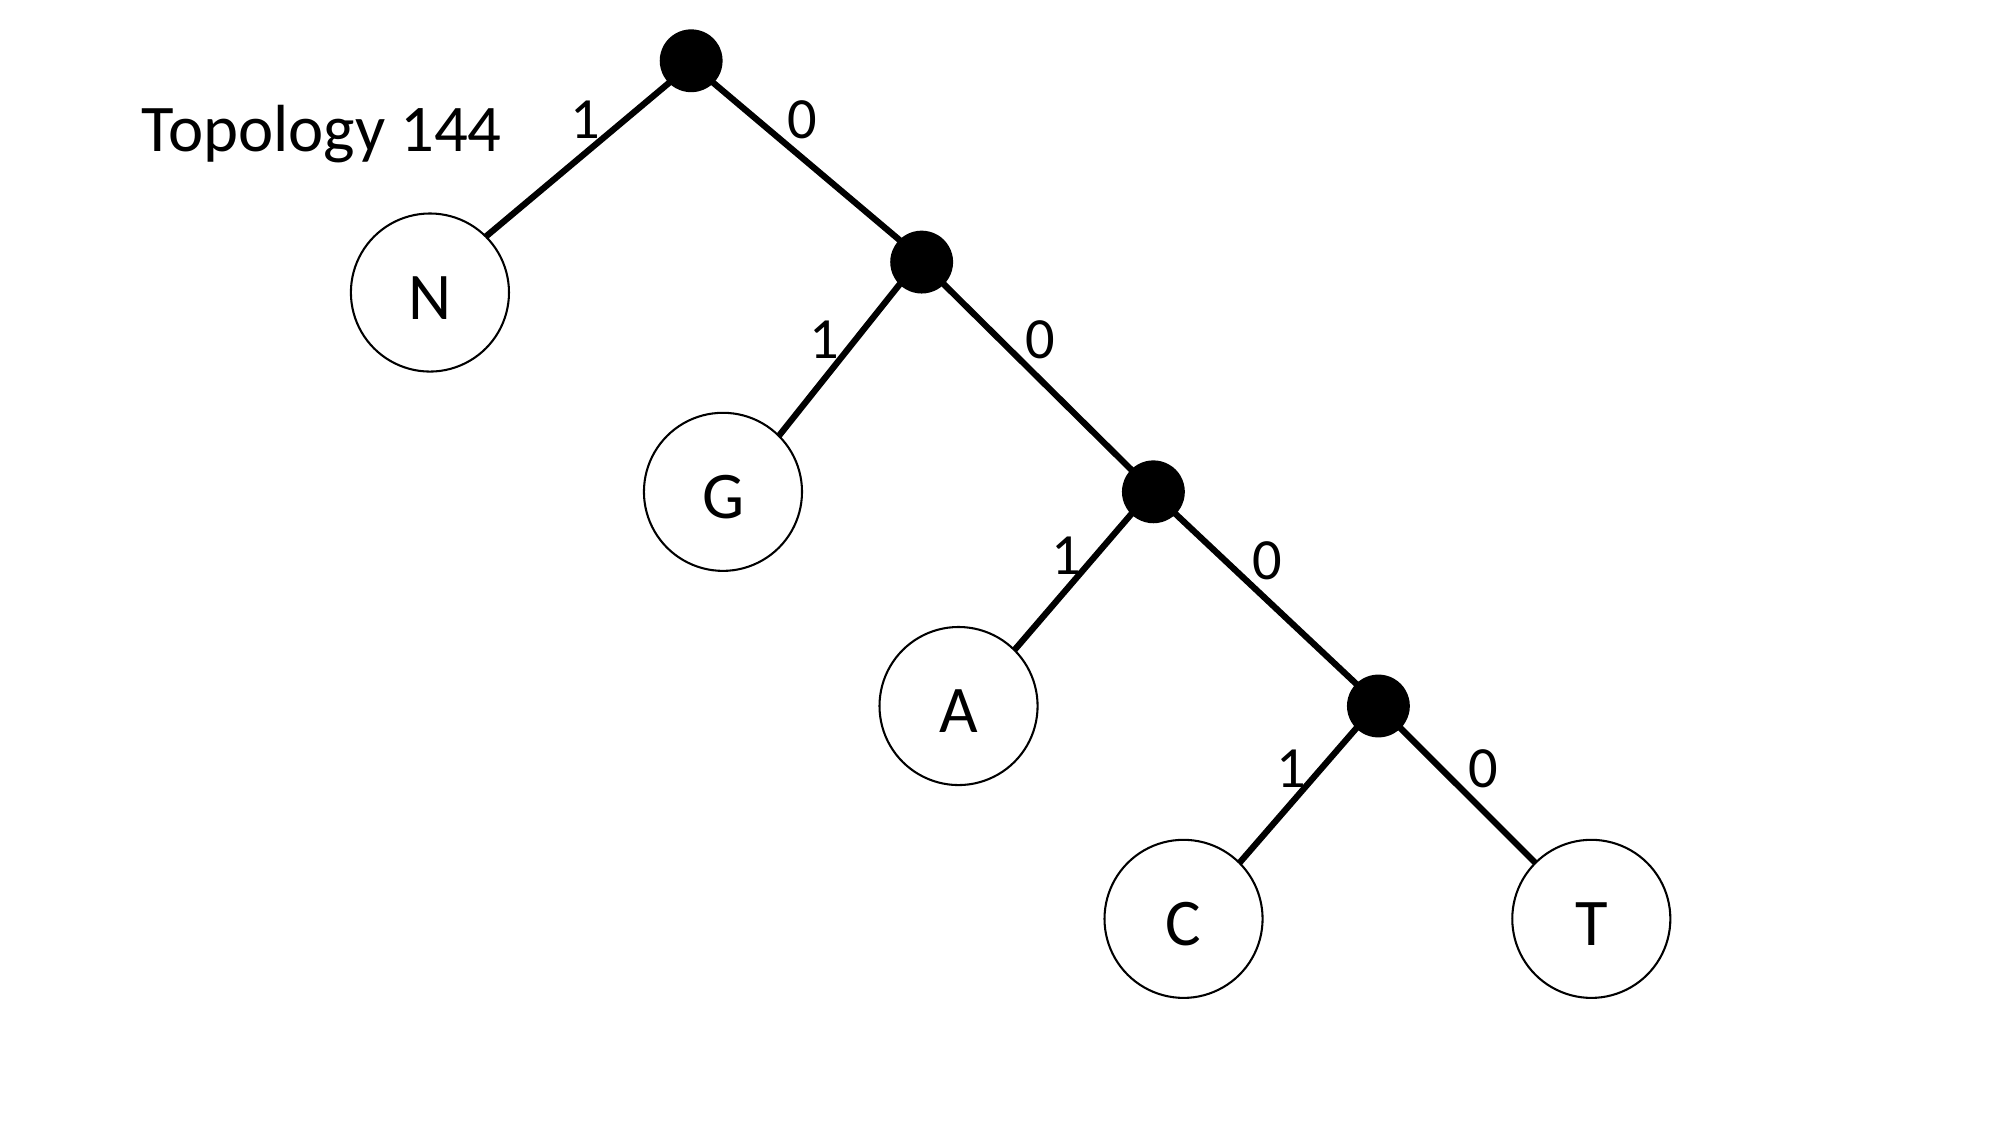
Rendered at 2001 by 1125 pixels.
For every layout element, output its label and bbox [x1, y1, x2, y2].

text_box [126, 29, 1672, 999]
